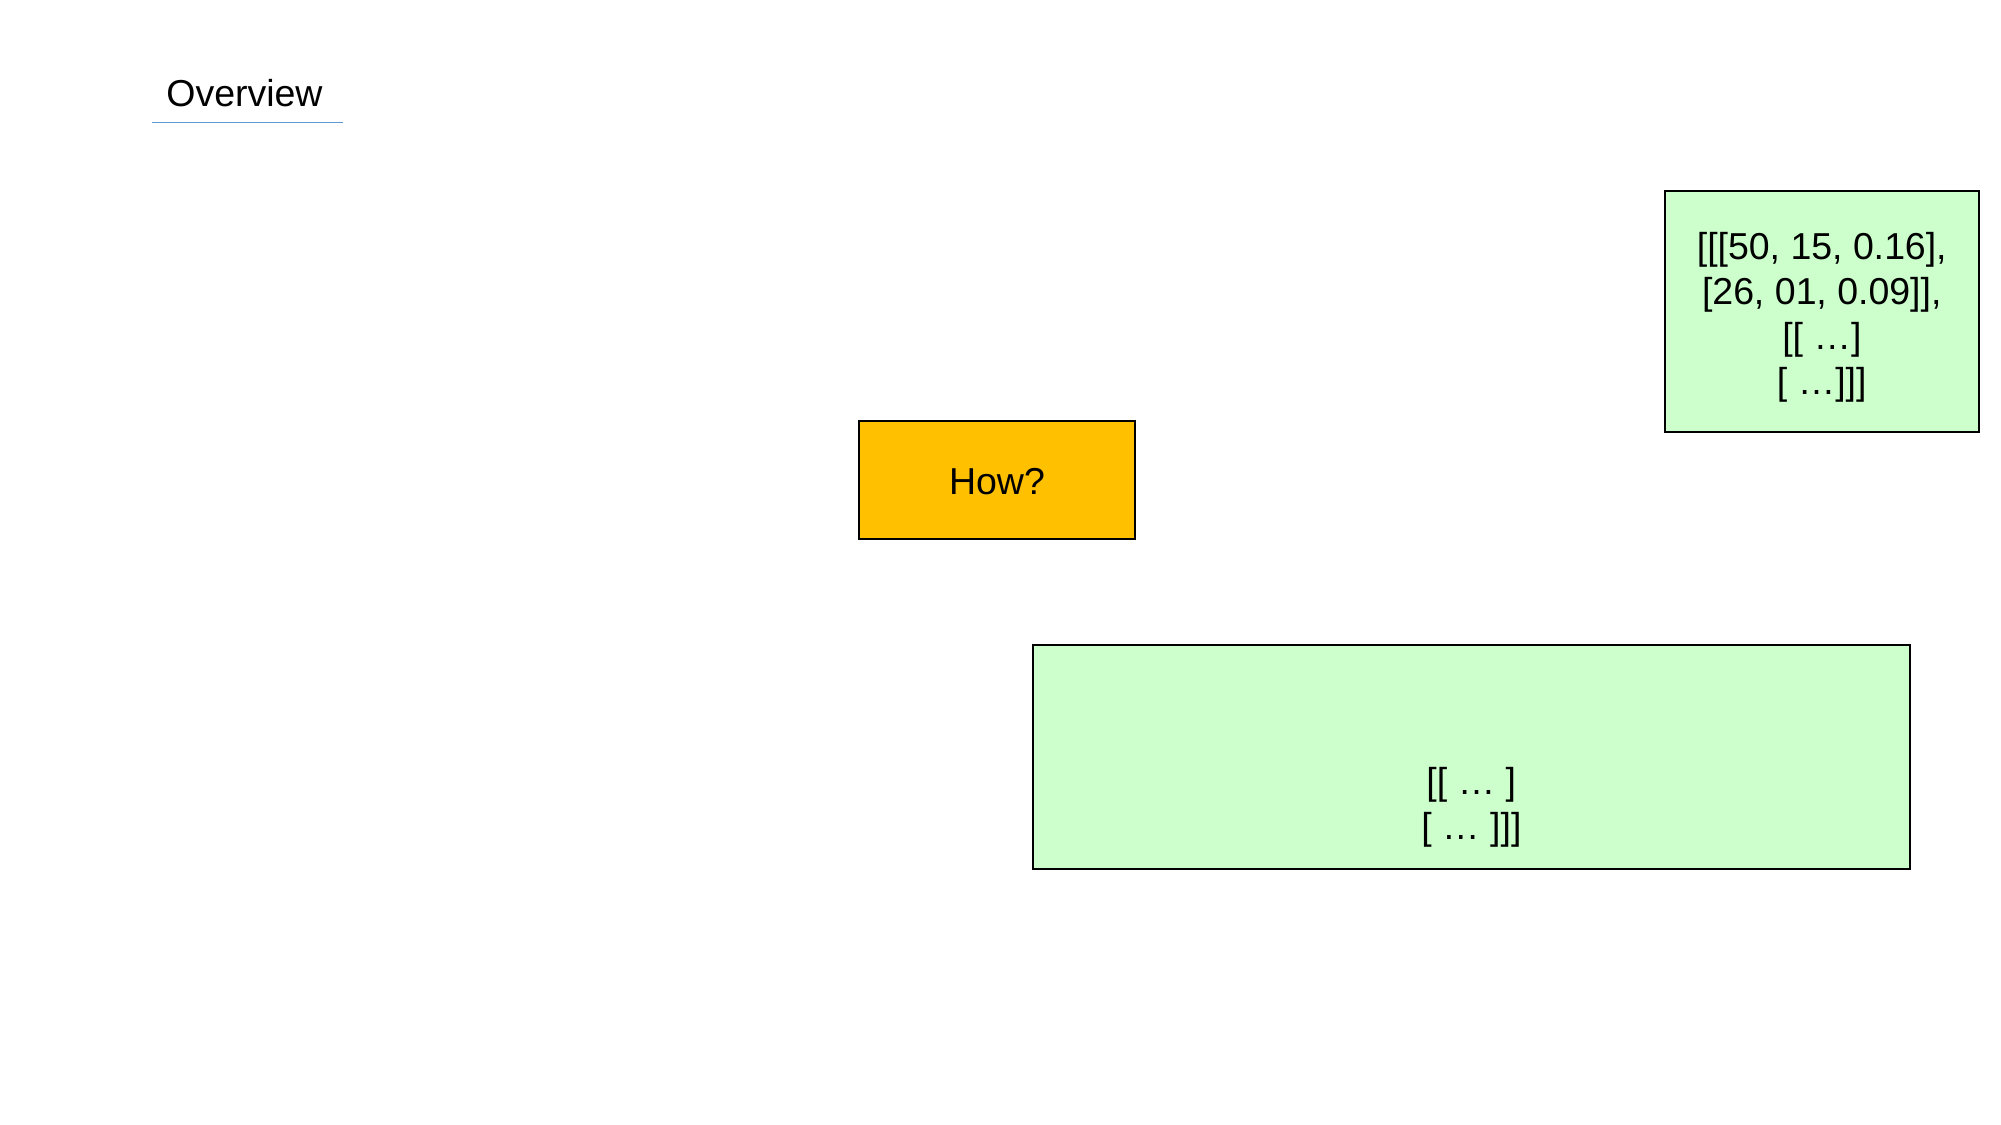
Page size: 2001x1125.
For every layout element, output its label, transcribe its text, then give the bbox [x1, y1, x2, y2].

text_box How? [858, 420, 1136, 540]
text_box [[[50, 15, 0.16], [26, 01, 0.09]], [[ …] [ …]]] [1664, 190, 1980, 433]
text_box Overview [151, 61, 1006, 122]
